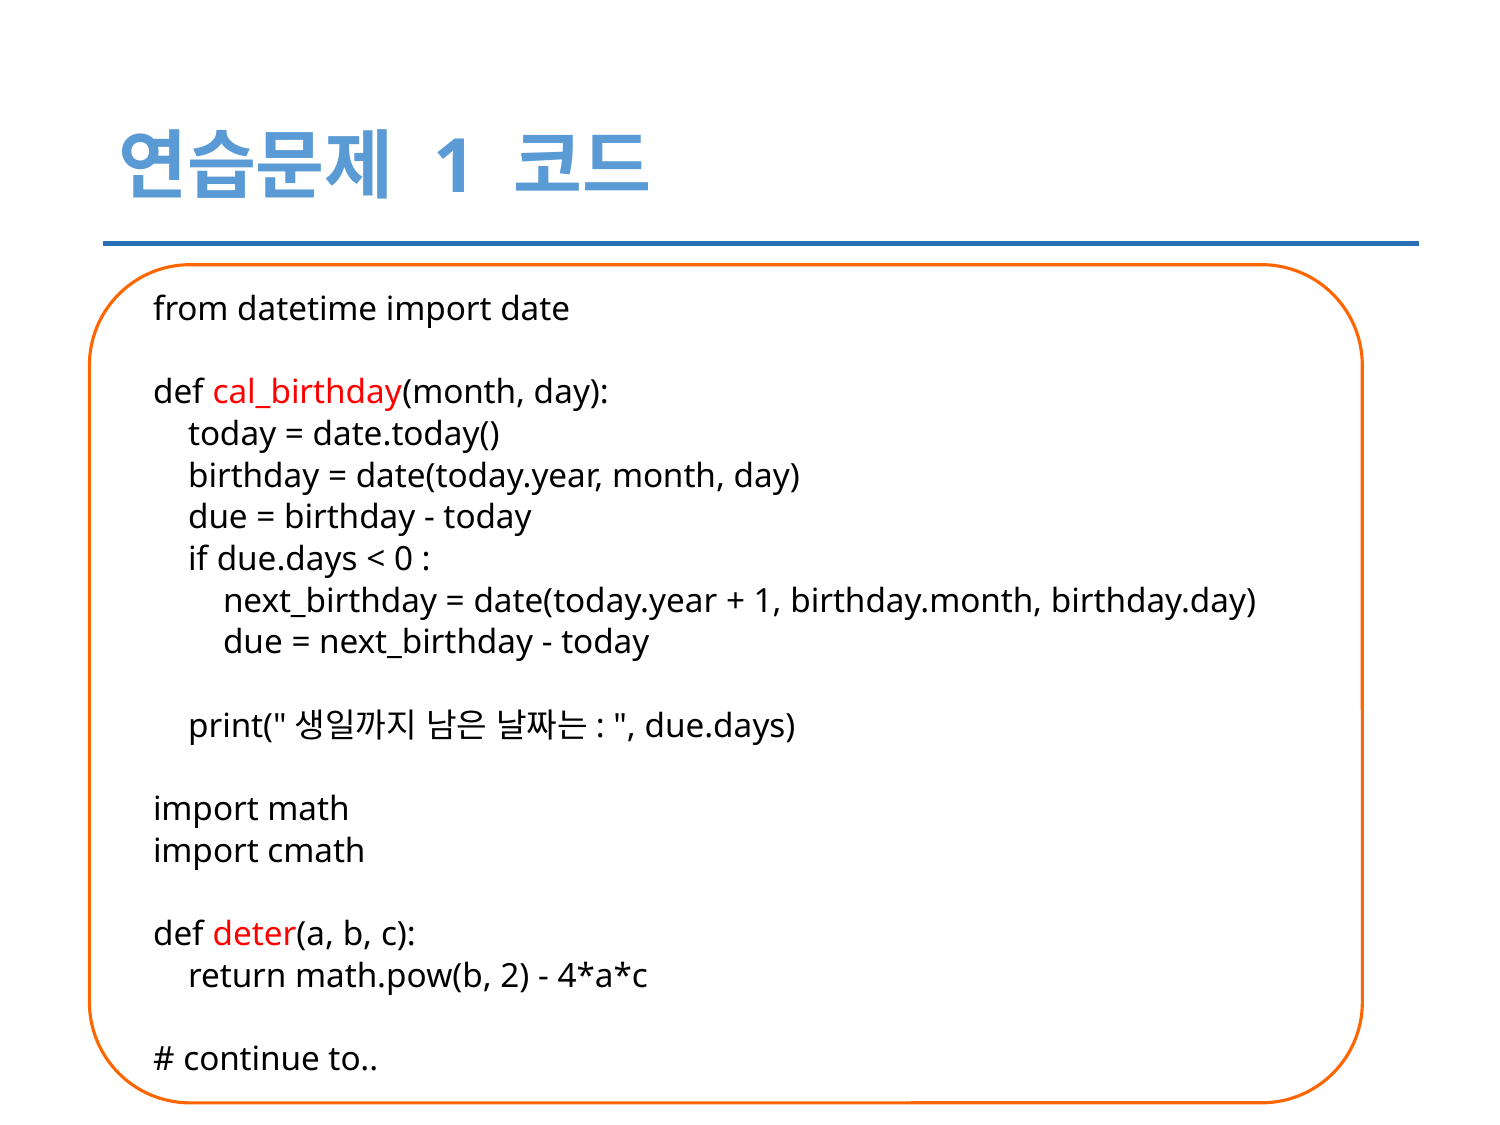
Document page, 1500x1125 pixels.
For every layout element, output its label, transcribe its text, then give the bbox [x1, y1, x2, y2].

text_box [141, 264, 1310, 277]
text_box from datetime import date def cal_birthday(month, day): today = date.today() birthday = date(today.year, month, day) due = birthday - today if due.days < 0 : next_birthday = date(today.year + 1, birthday.month, birthday.day) due = next_birthday - today print("생일까지 남은 날짜는: ", due.days) import math import cmath def deter(a, b, c): return math.pow(b, 2) - 4*a*c # continue to.. [138, 277, 1363, 1125]
text_box [89, 279, 138, 1089]
title 연습문제 1 코드 [103, 59, 1397, 278]
